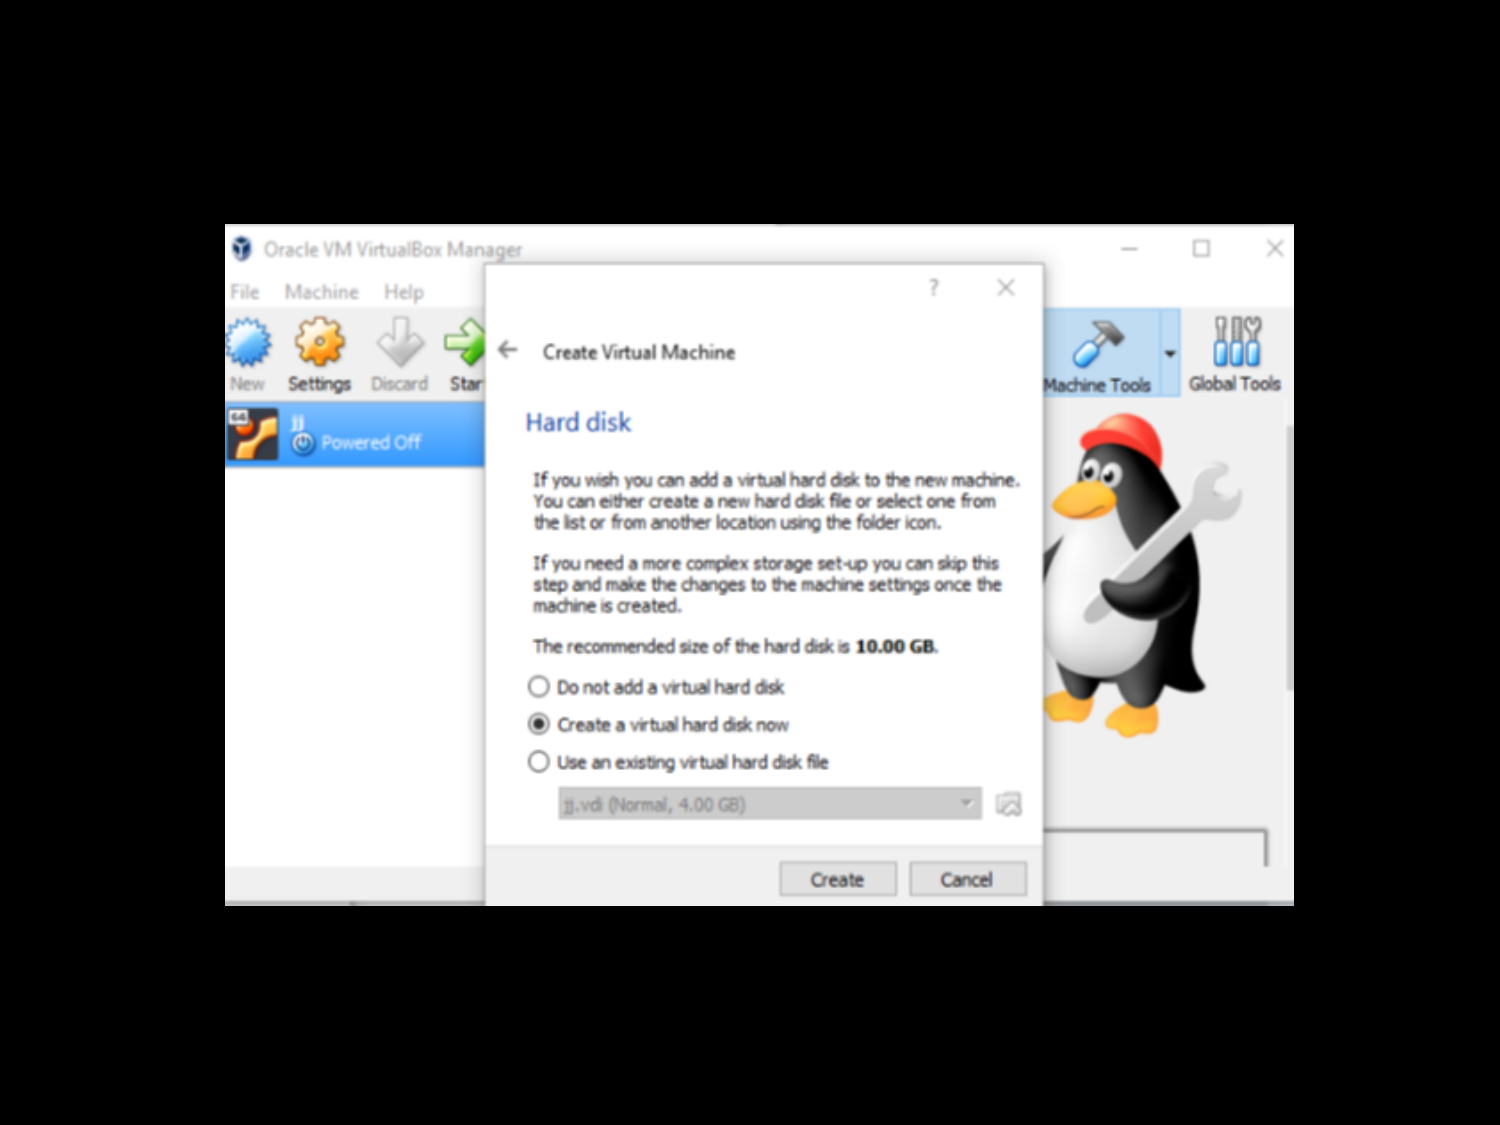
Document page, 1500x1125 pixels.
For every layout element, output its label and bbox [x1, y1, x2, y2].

picture [224, 224, 1294, 907]
